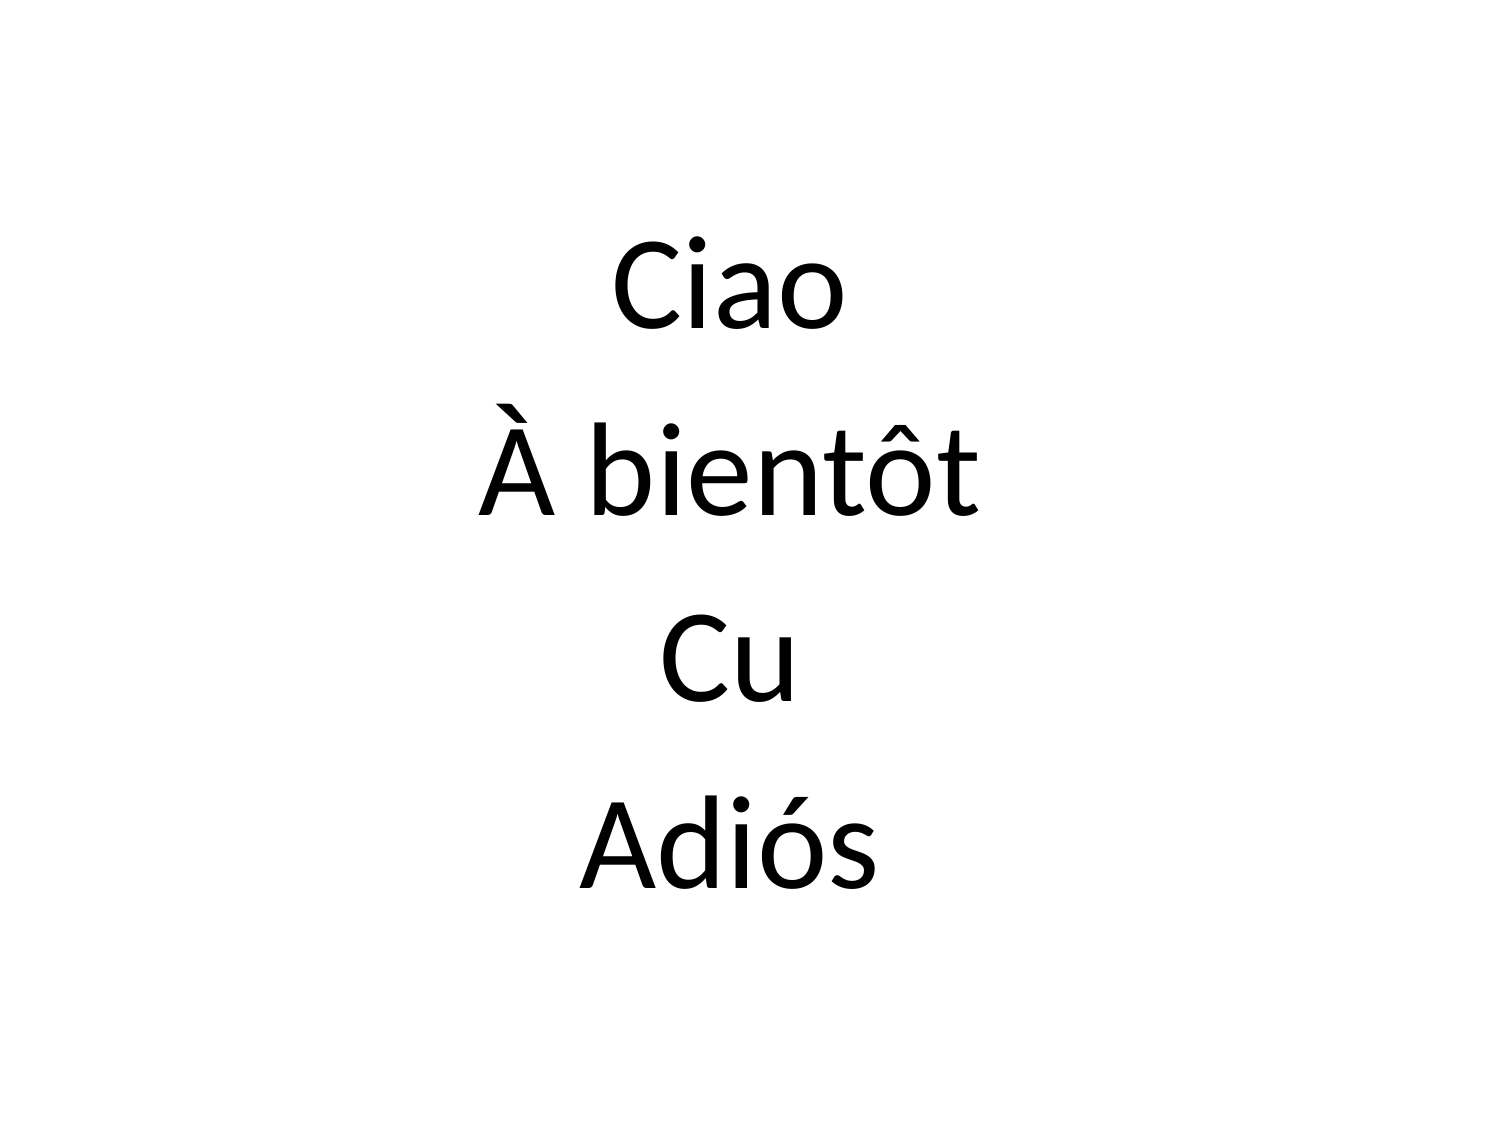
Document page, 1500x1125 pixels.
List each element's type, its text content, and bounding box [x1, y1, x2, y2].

list Ciao À bientôt Cu Adiós [70, 187, 1421, 930]
